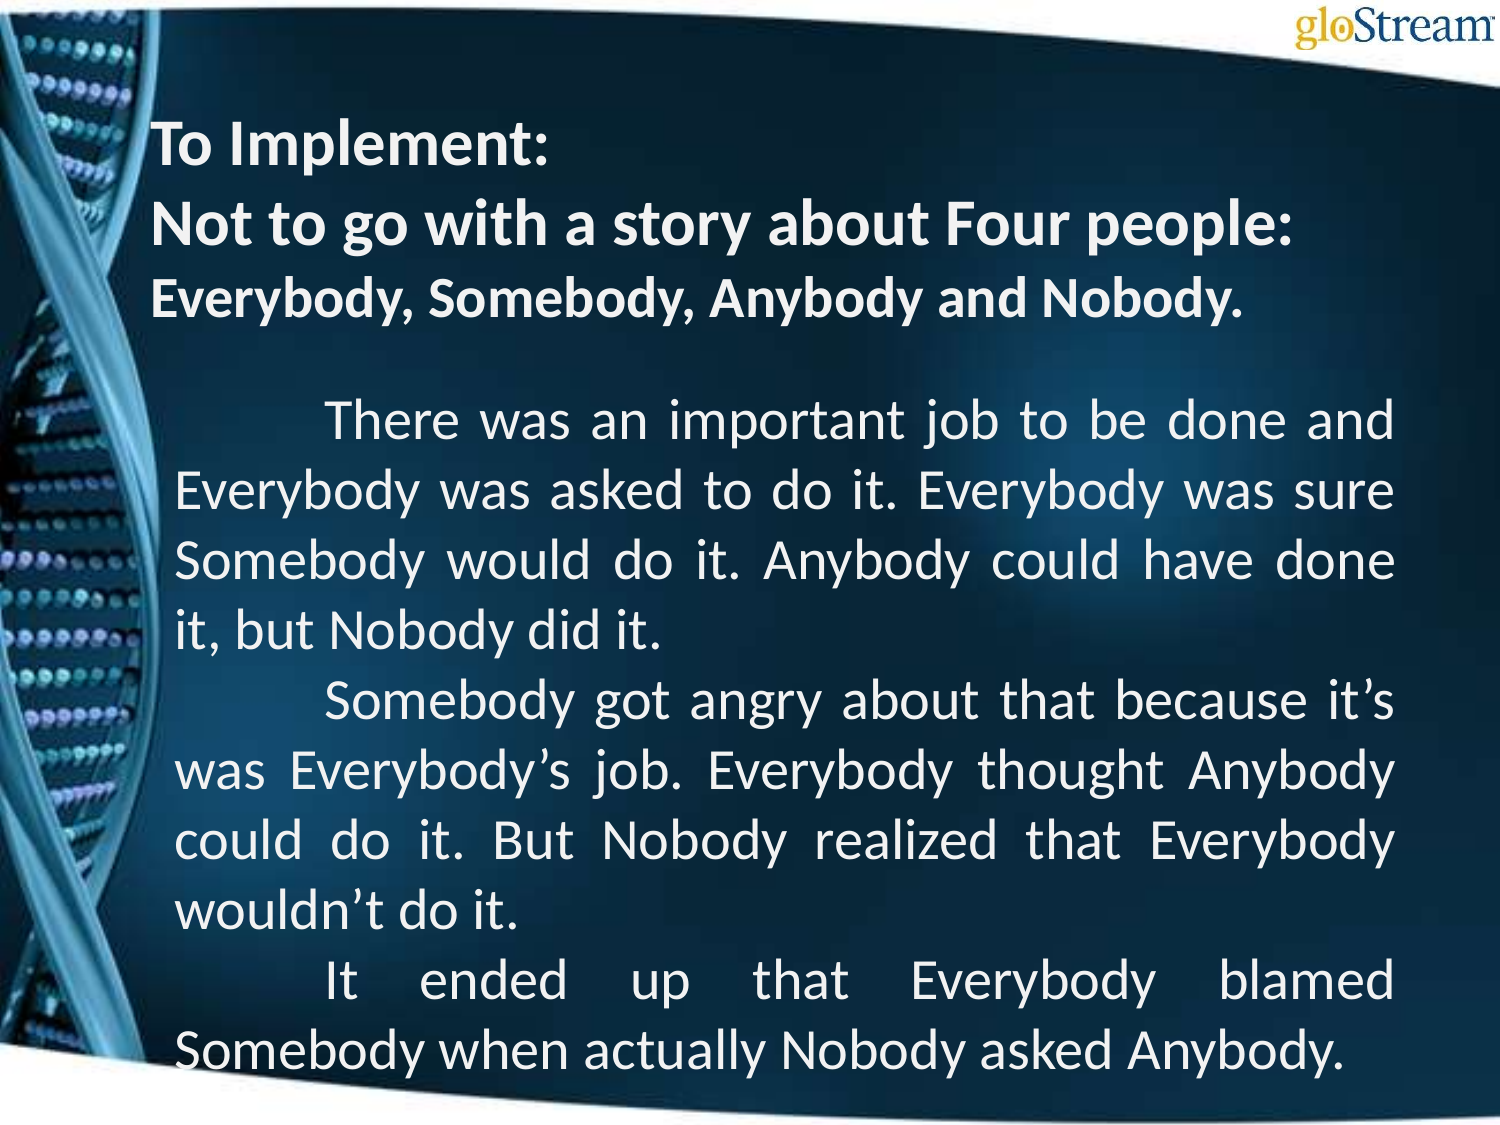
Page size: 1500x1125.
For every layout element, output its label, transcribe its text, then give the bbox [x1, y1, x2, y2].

list There was an important job to be done and Everybody was asked to do it. Everybody was sure Somebody would do it. Anybody could have done it, but Nobody did it. Somebody got angry about that because it’s was Everybody’s job. Everybody thought Anybody could do it. But Nobody realized that Everybody wouldn’t do it. It ended up that Everybody blamed Somebody when actually Nobody asked Anybody. [159, 373, 1412, 1090]
picture [0, 0, 1500, 1125]
title To Implement: Not to go with a story about Four people: Everybody, Somebody, Anybody and Nobody. [135, 101, 1377, 327]
